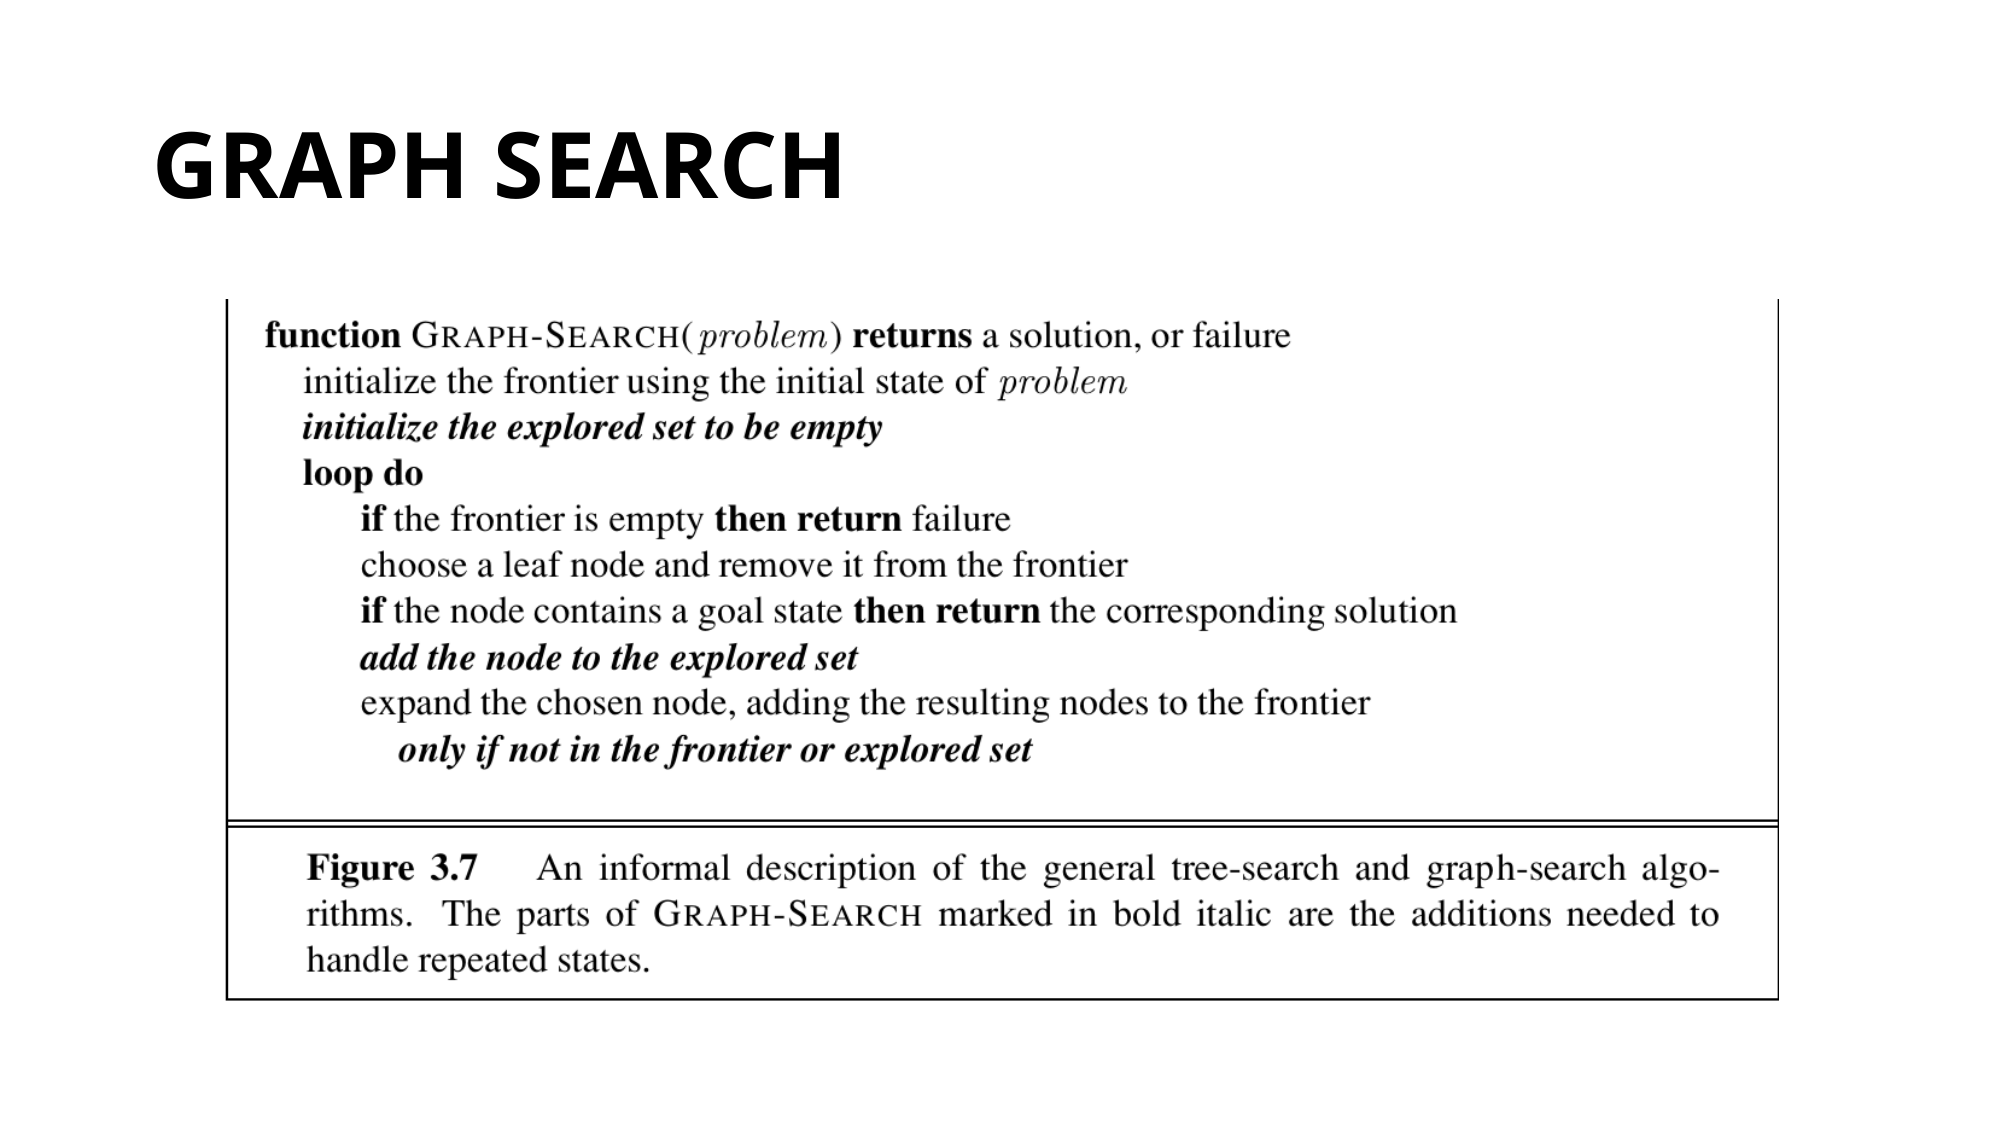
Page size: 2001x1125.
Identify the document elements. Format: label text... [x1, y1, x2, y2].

title GRAPH SEARCH [137, 59, 1863, 278]
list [221, 299, 1779, 1014]
